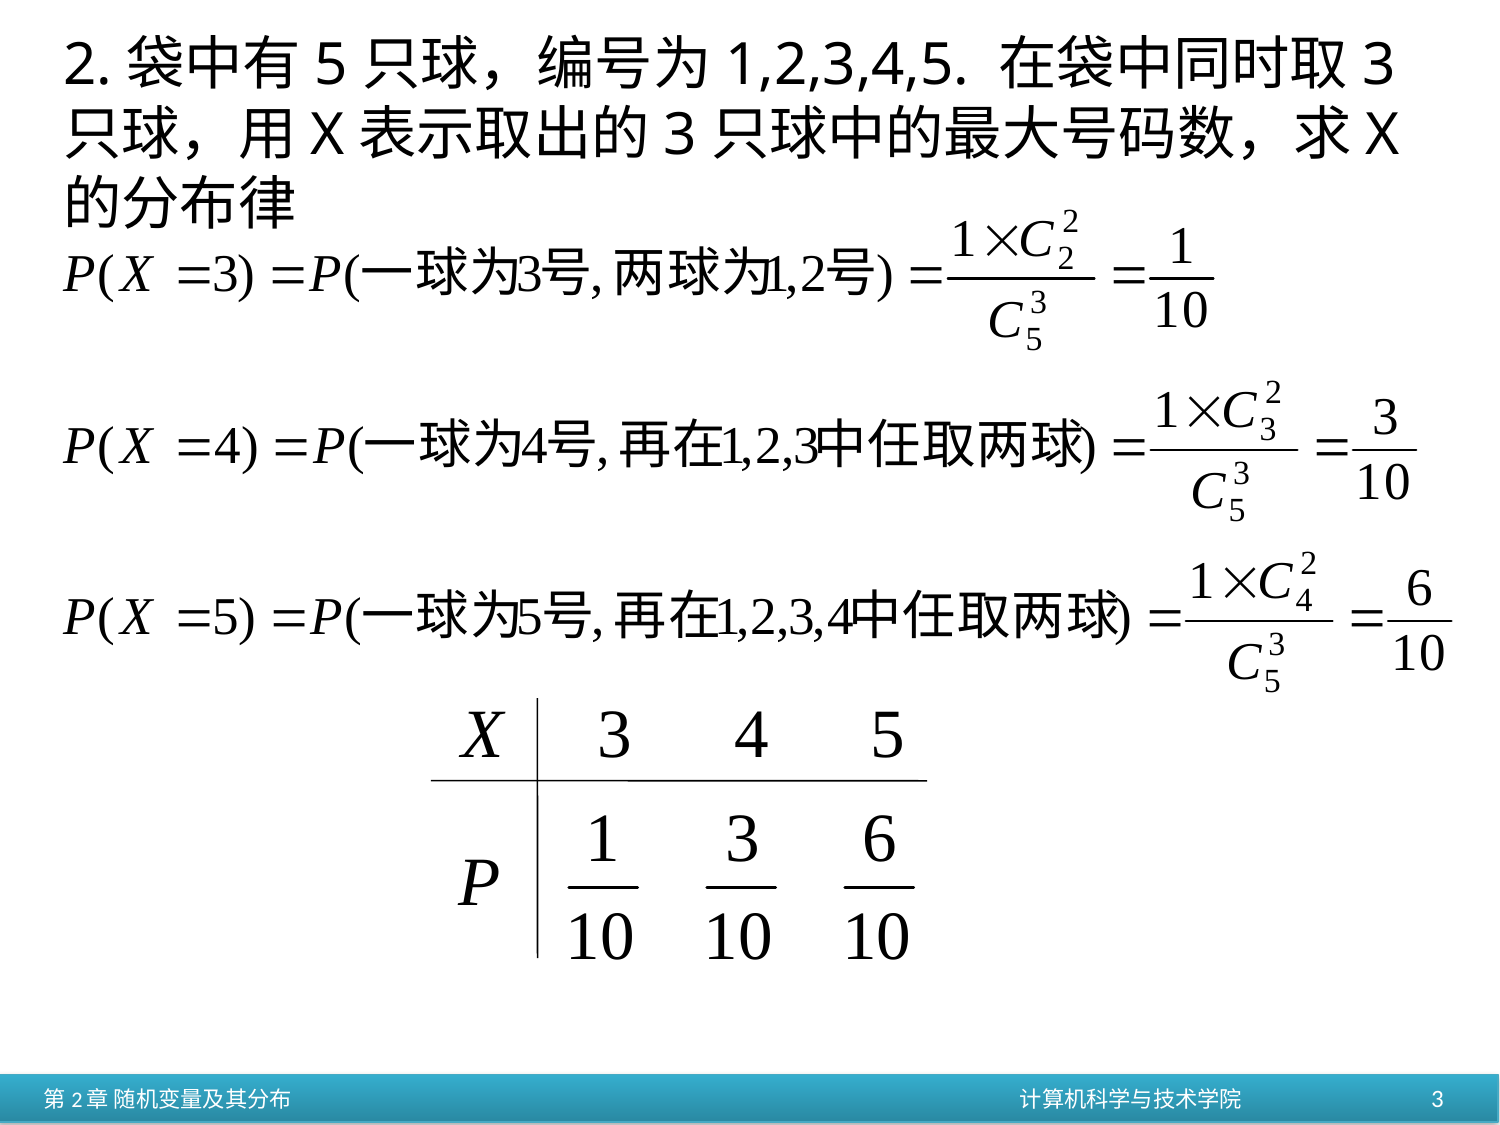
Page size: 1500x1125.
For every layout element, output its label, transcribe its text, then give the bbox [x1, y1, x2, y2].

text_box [52, 192, 1465, 705]
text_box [430, 696, 931, 974]
text_box 2.袋中有5只球，编号为1,2,3,4,5. 在袋中同时取3只球，用X表示取出的3只球中的最大号码数，求X的分布律 [48, 19, 1465, 195]
